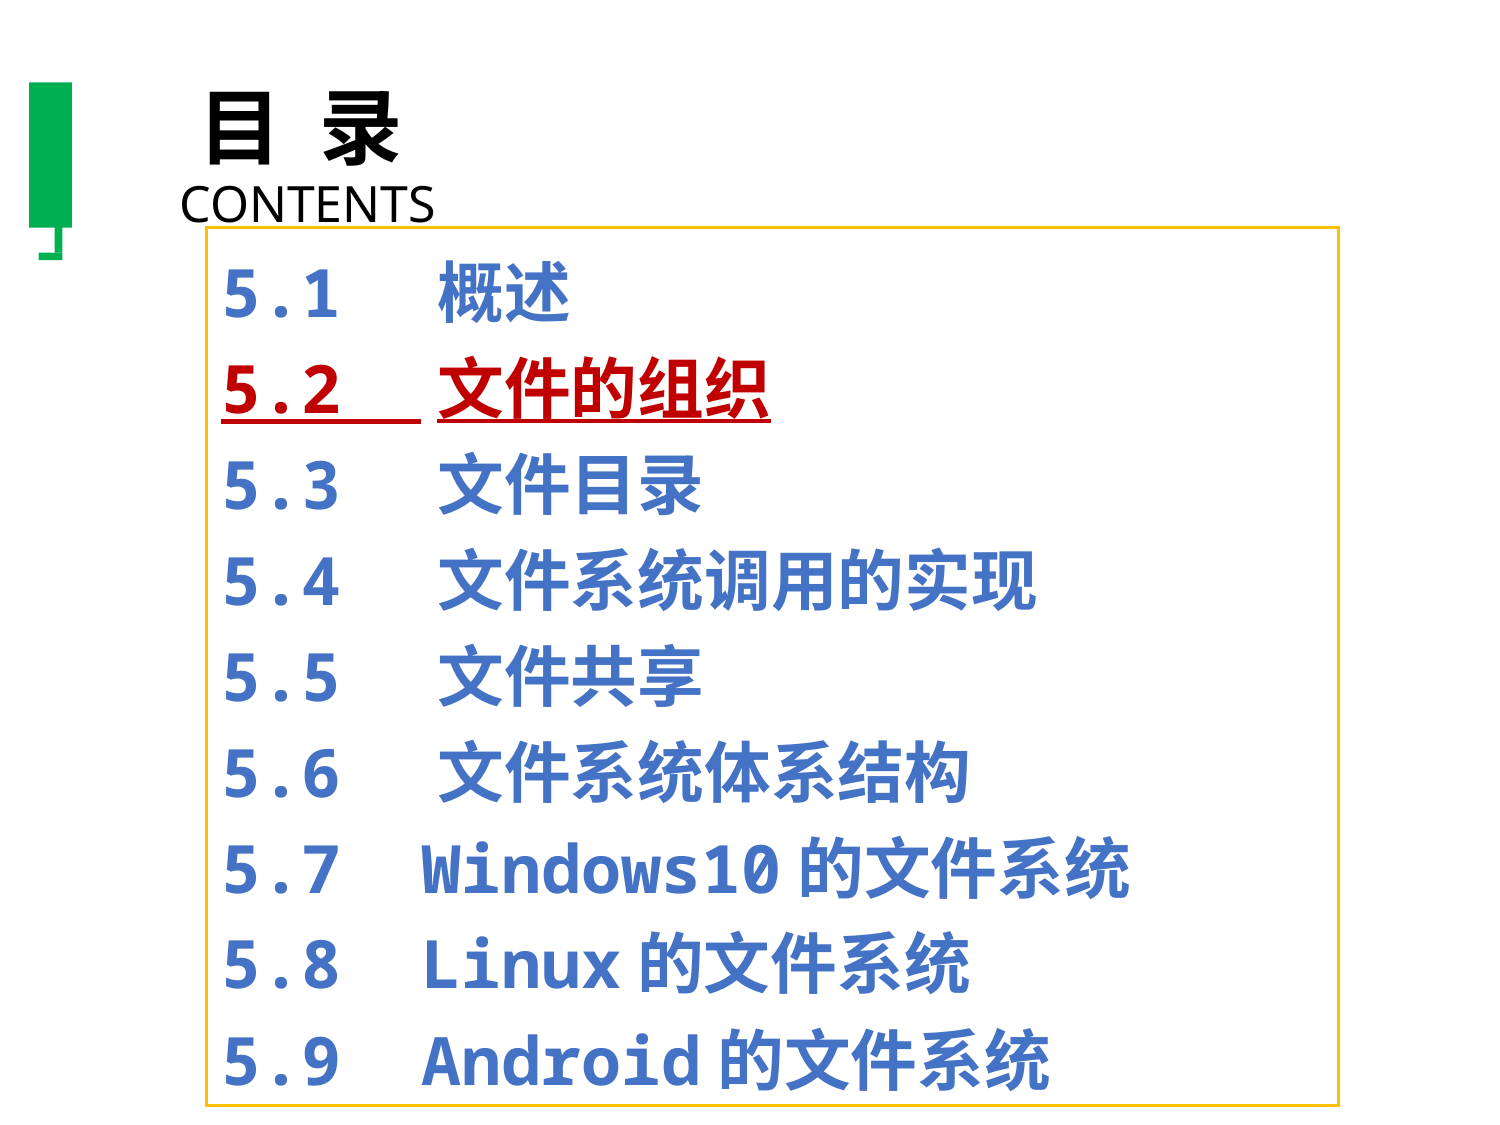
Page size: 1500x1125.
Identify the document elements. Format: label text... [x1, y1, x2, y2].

text_box [28, 81, 73, 229]
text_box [79, 67, 523, 241]
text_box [38, 116, 63, 261]
text_box 5.1 概述 5.2 文件的组织 5.3 文件目录 5.4 文件系统调用的实现 5.5 文件共享 5.6 文件系统体系结构 5.7 Windows10的文件系统 5.8 Linux的文件系统 5.9 Android的文件系统 [206, 227, 1340, 1107]
